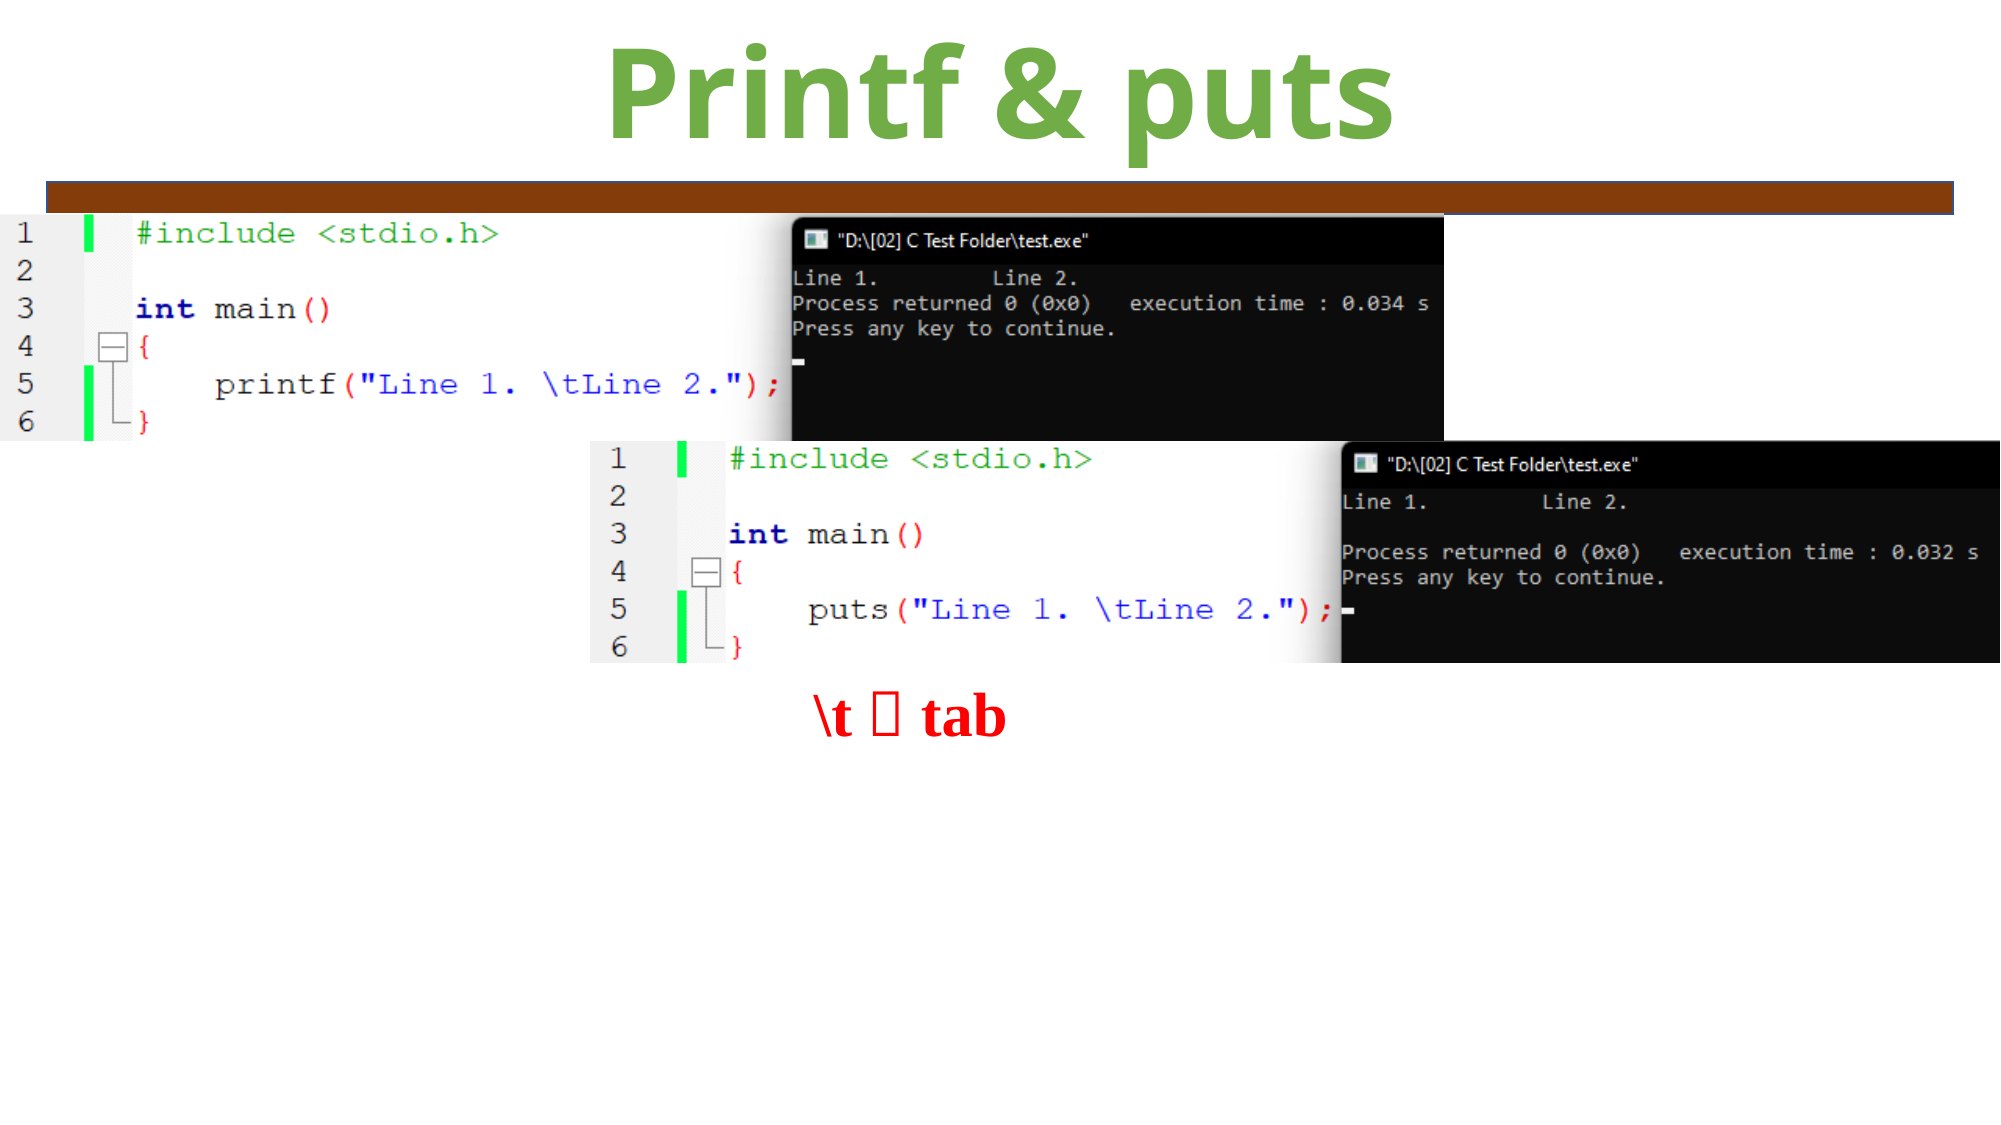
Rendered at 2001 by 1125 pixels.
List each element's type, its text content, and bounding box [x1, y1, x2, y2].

text_box [46, 181, 1954, 215]
title Printf & puts [0, 0, 2000, 174]
picture [0, 213, 2000, 663]
text_box \t  tab [799, 667, 1201, 757]
